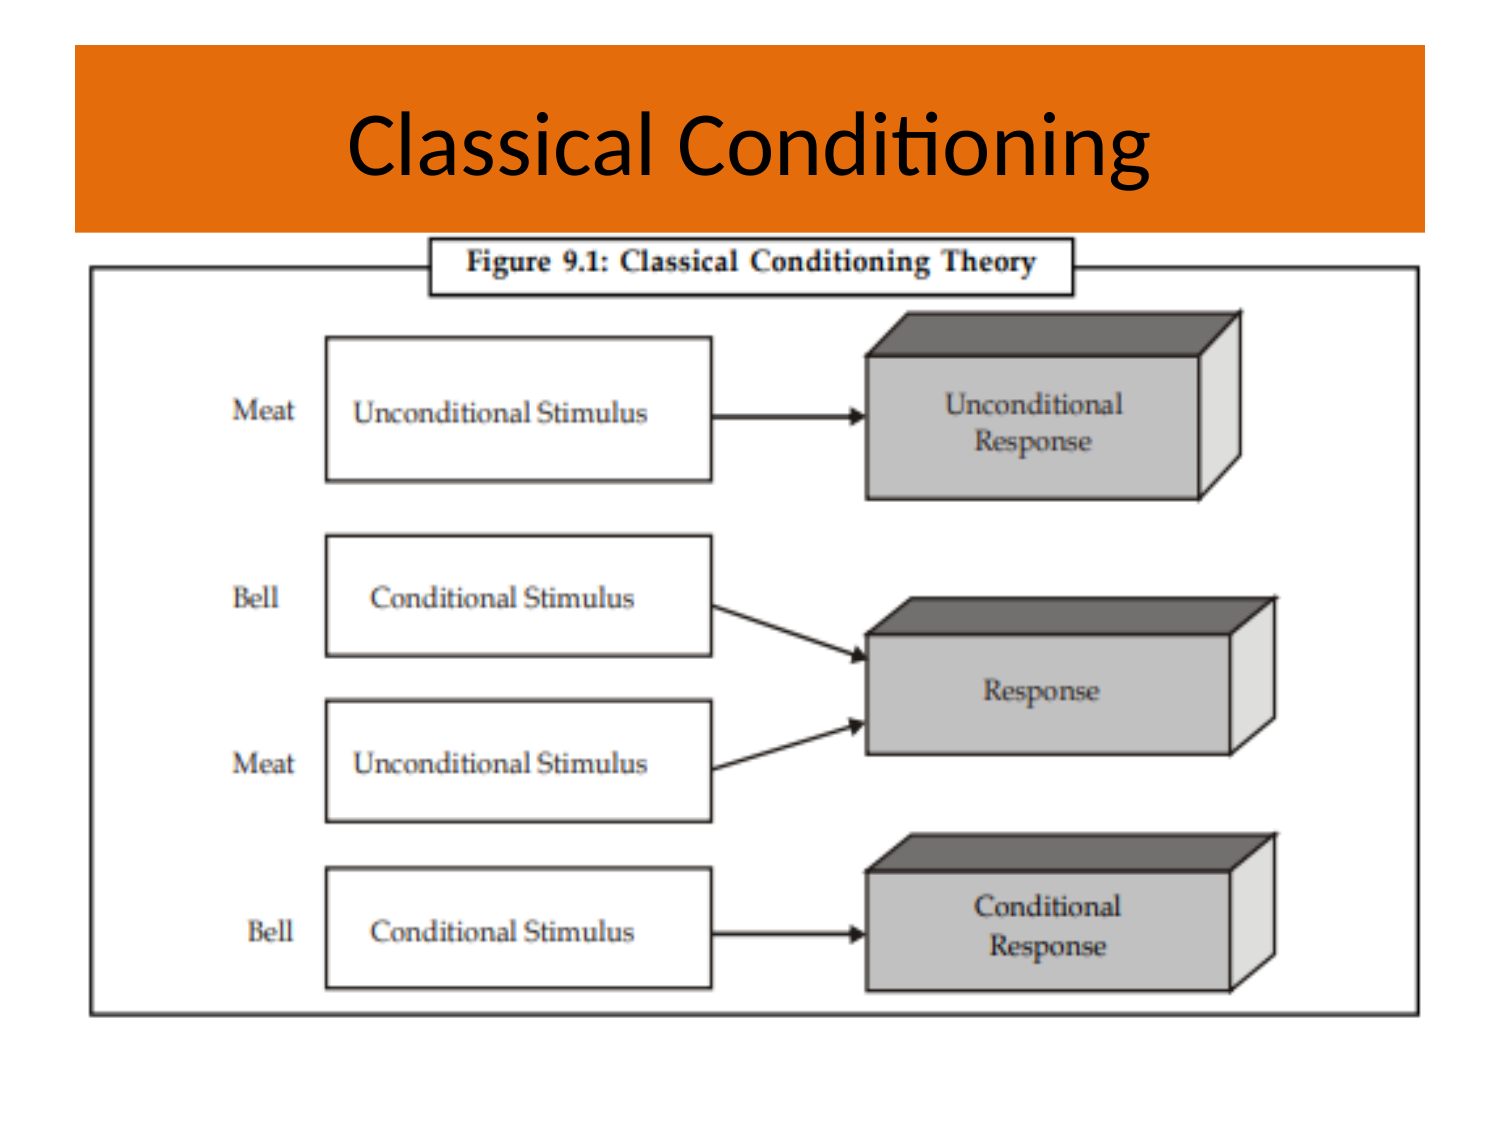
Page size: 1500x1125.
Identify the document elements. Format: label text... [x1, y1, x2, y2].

title Classical Conditioning [75, 45, 1425, 232]
picture [46, 234, 1442, 1055]
